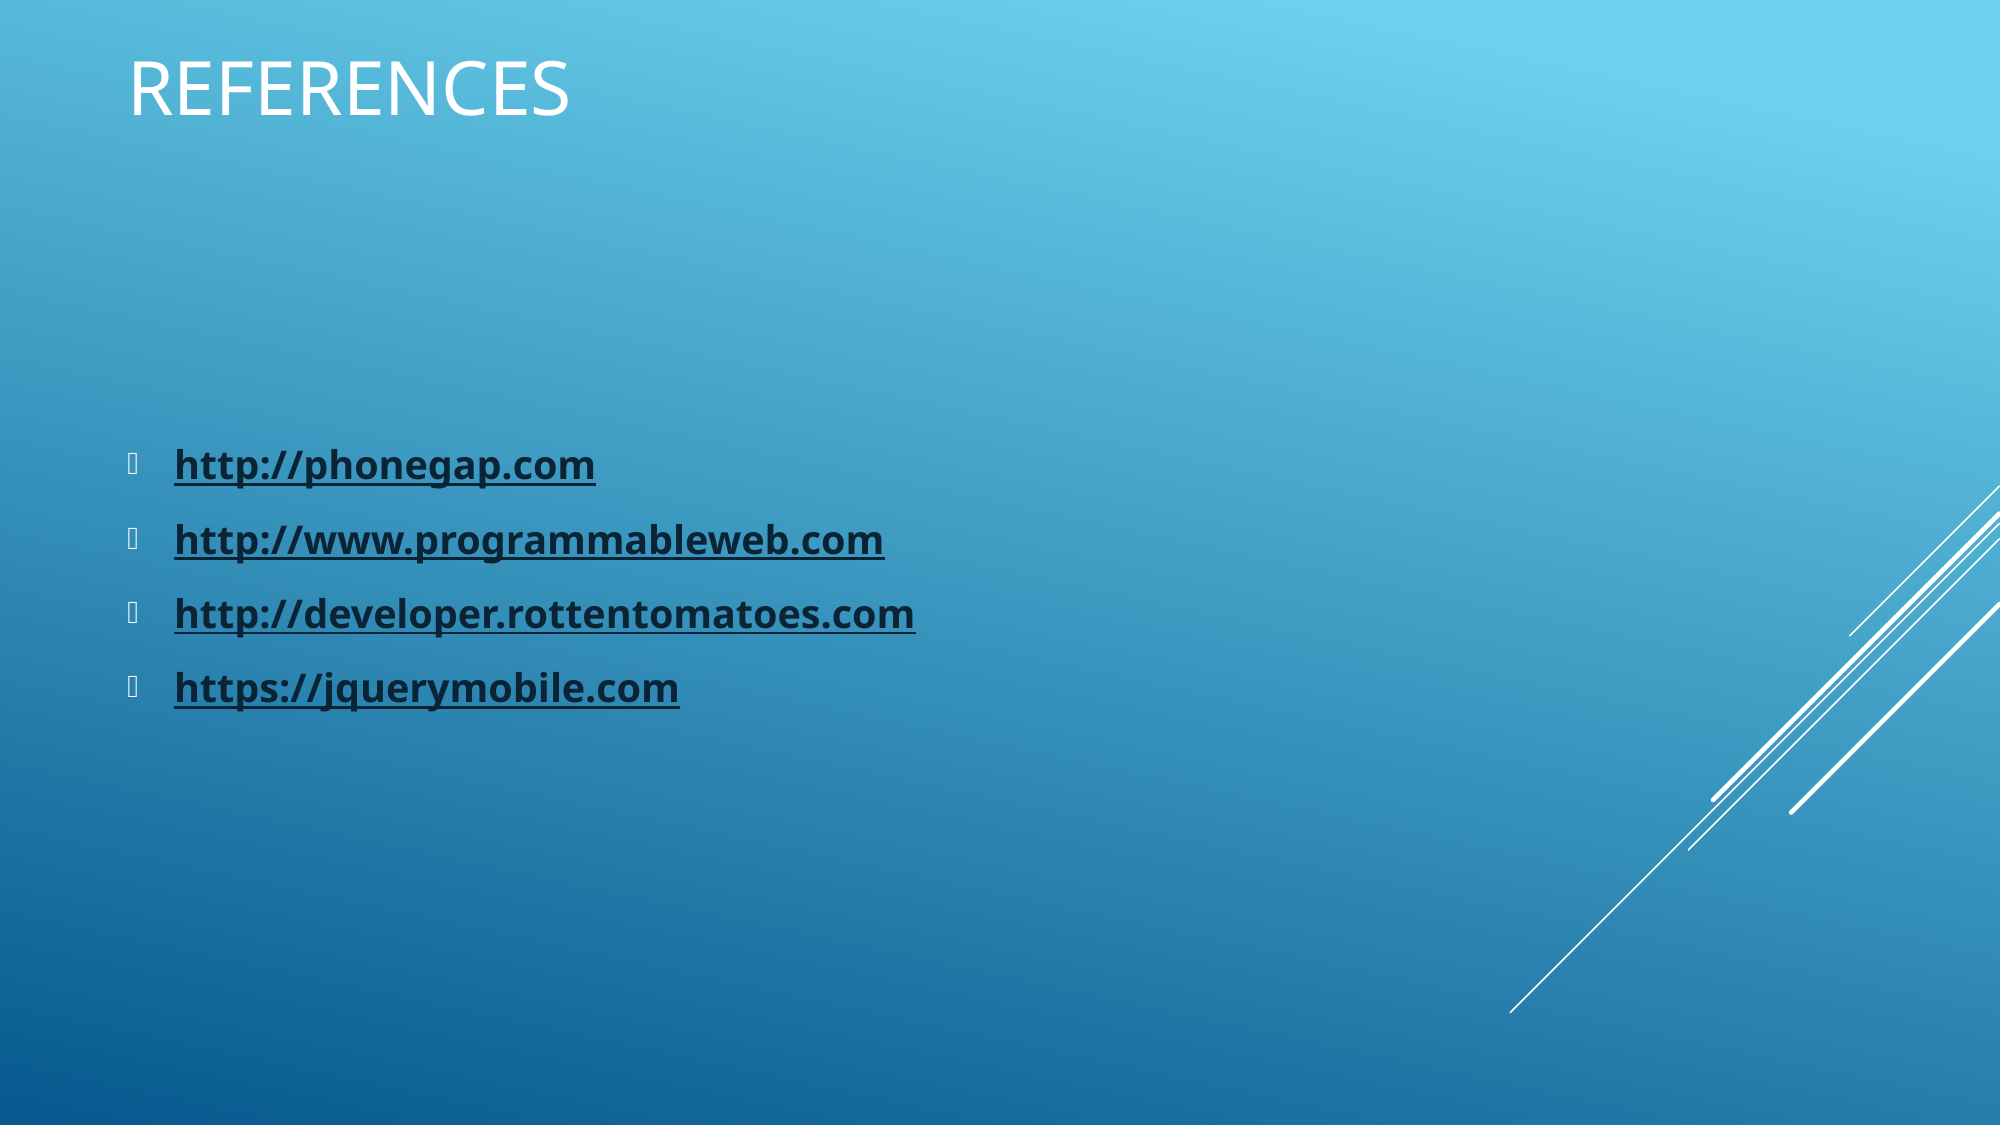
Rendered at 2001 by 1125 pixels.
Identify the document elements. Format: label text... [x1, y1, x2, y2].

title References [112, 0, 1513, 174]
list http://phonegap.com http://www.programmableweb.com http://developer.rottentomatoes.com https://jquerymobile.com [112, 174, 1546, 983]
